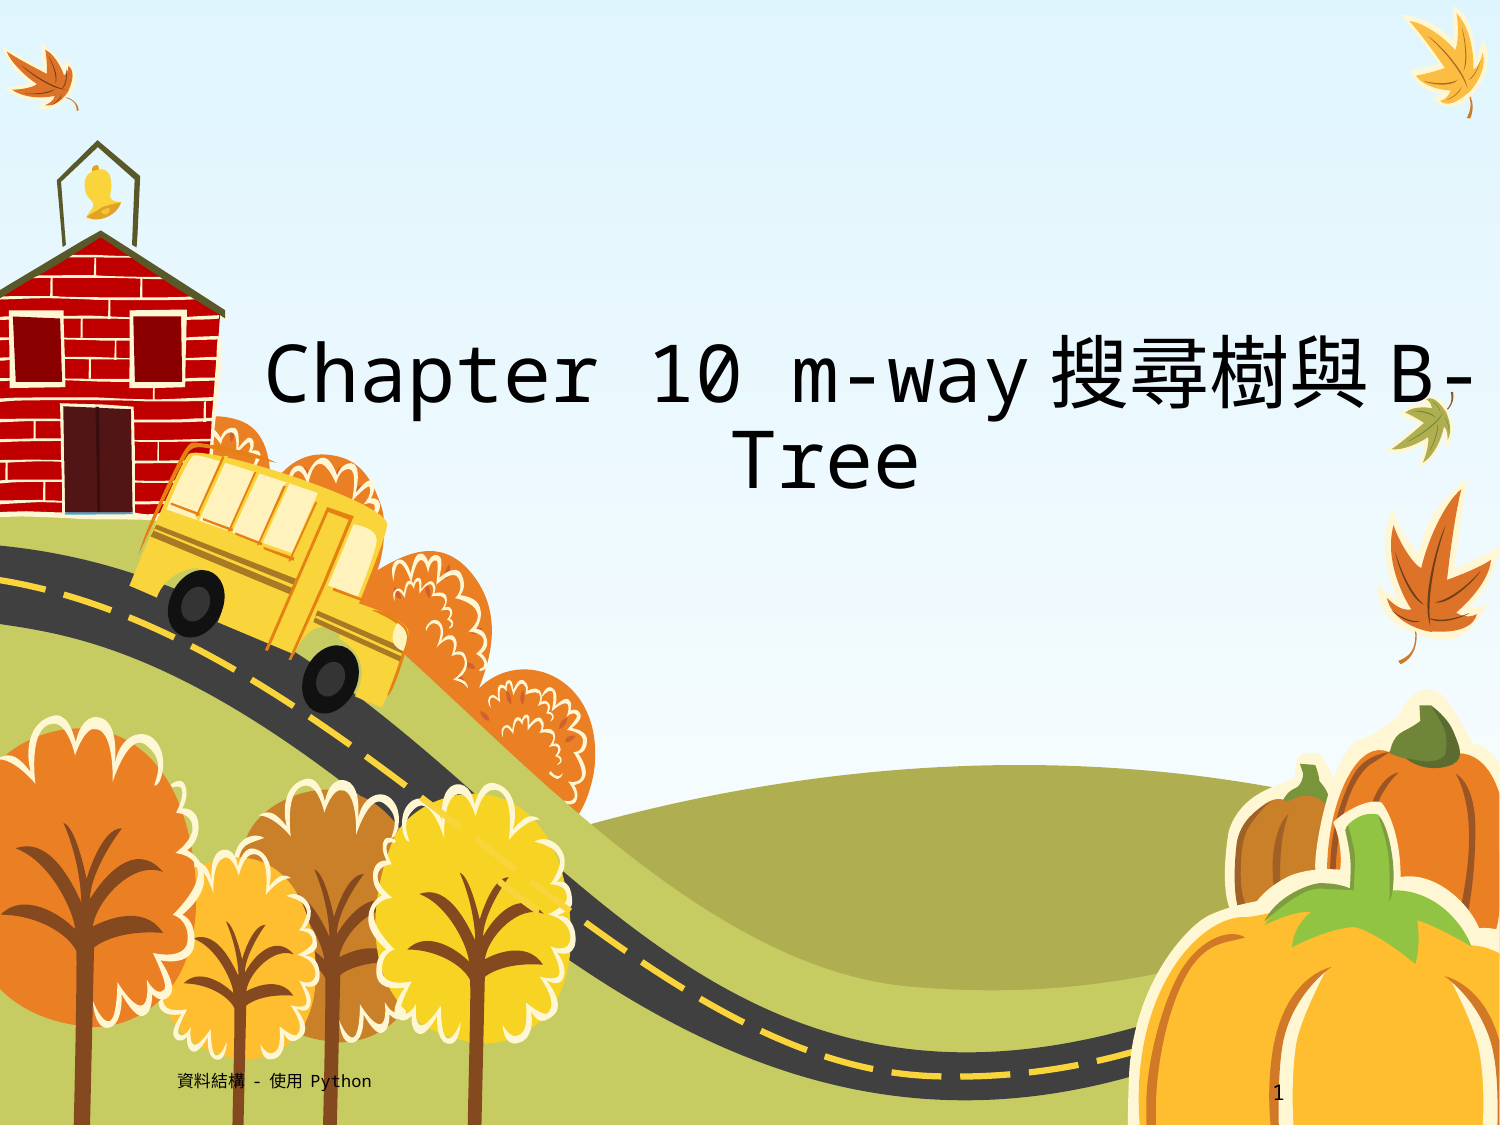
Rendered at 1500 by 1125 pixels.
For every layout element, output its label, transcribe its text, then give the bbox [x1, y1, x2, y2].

footer 資料結構-使用Python [162, 1065, 1021, 1105]
title Chapter 10 m-way搜尋樹與B-Tree [135, 326, 1500, 514]
slide_number 1 [1221, 1077, 1301, 1117]
